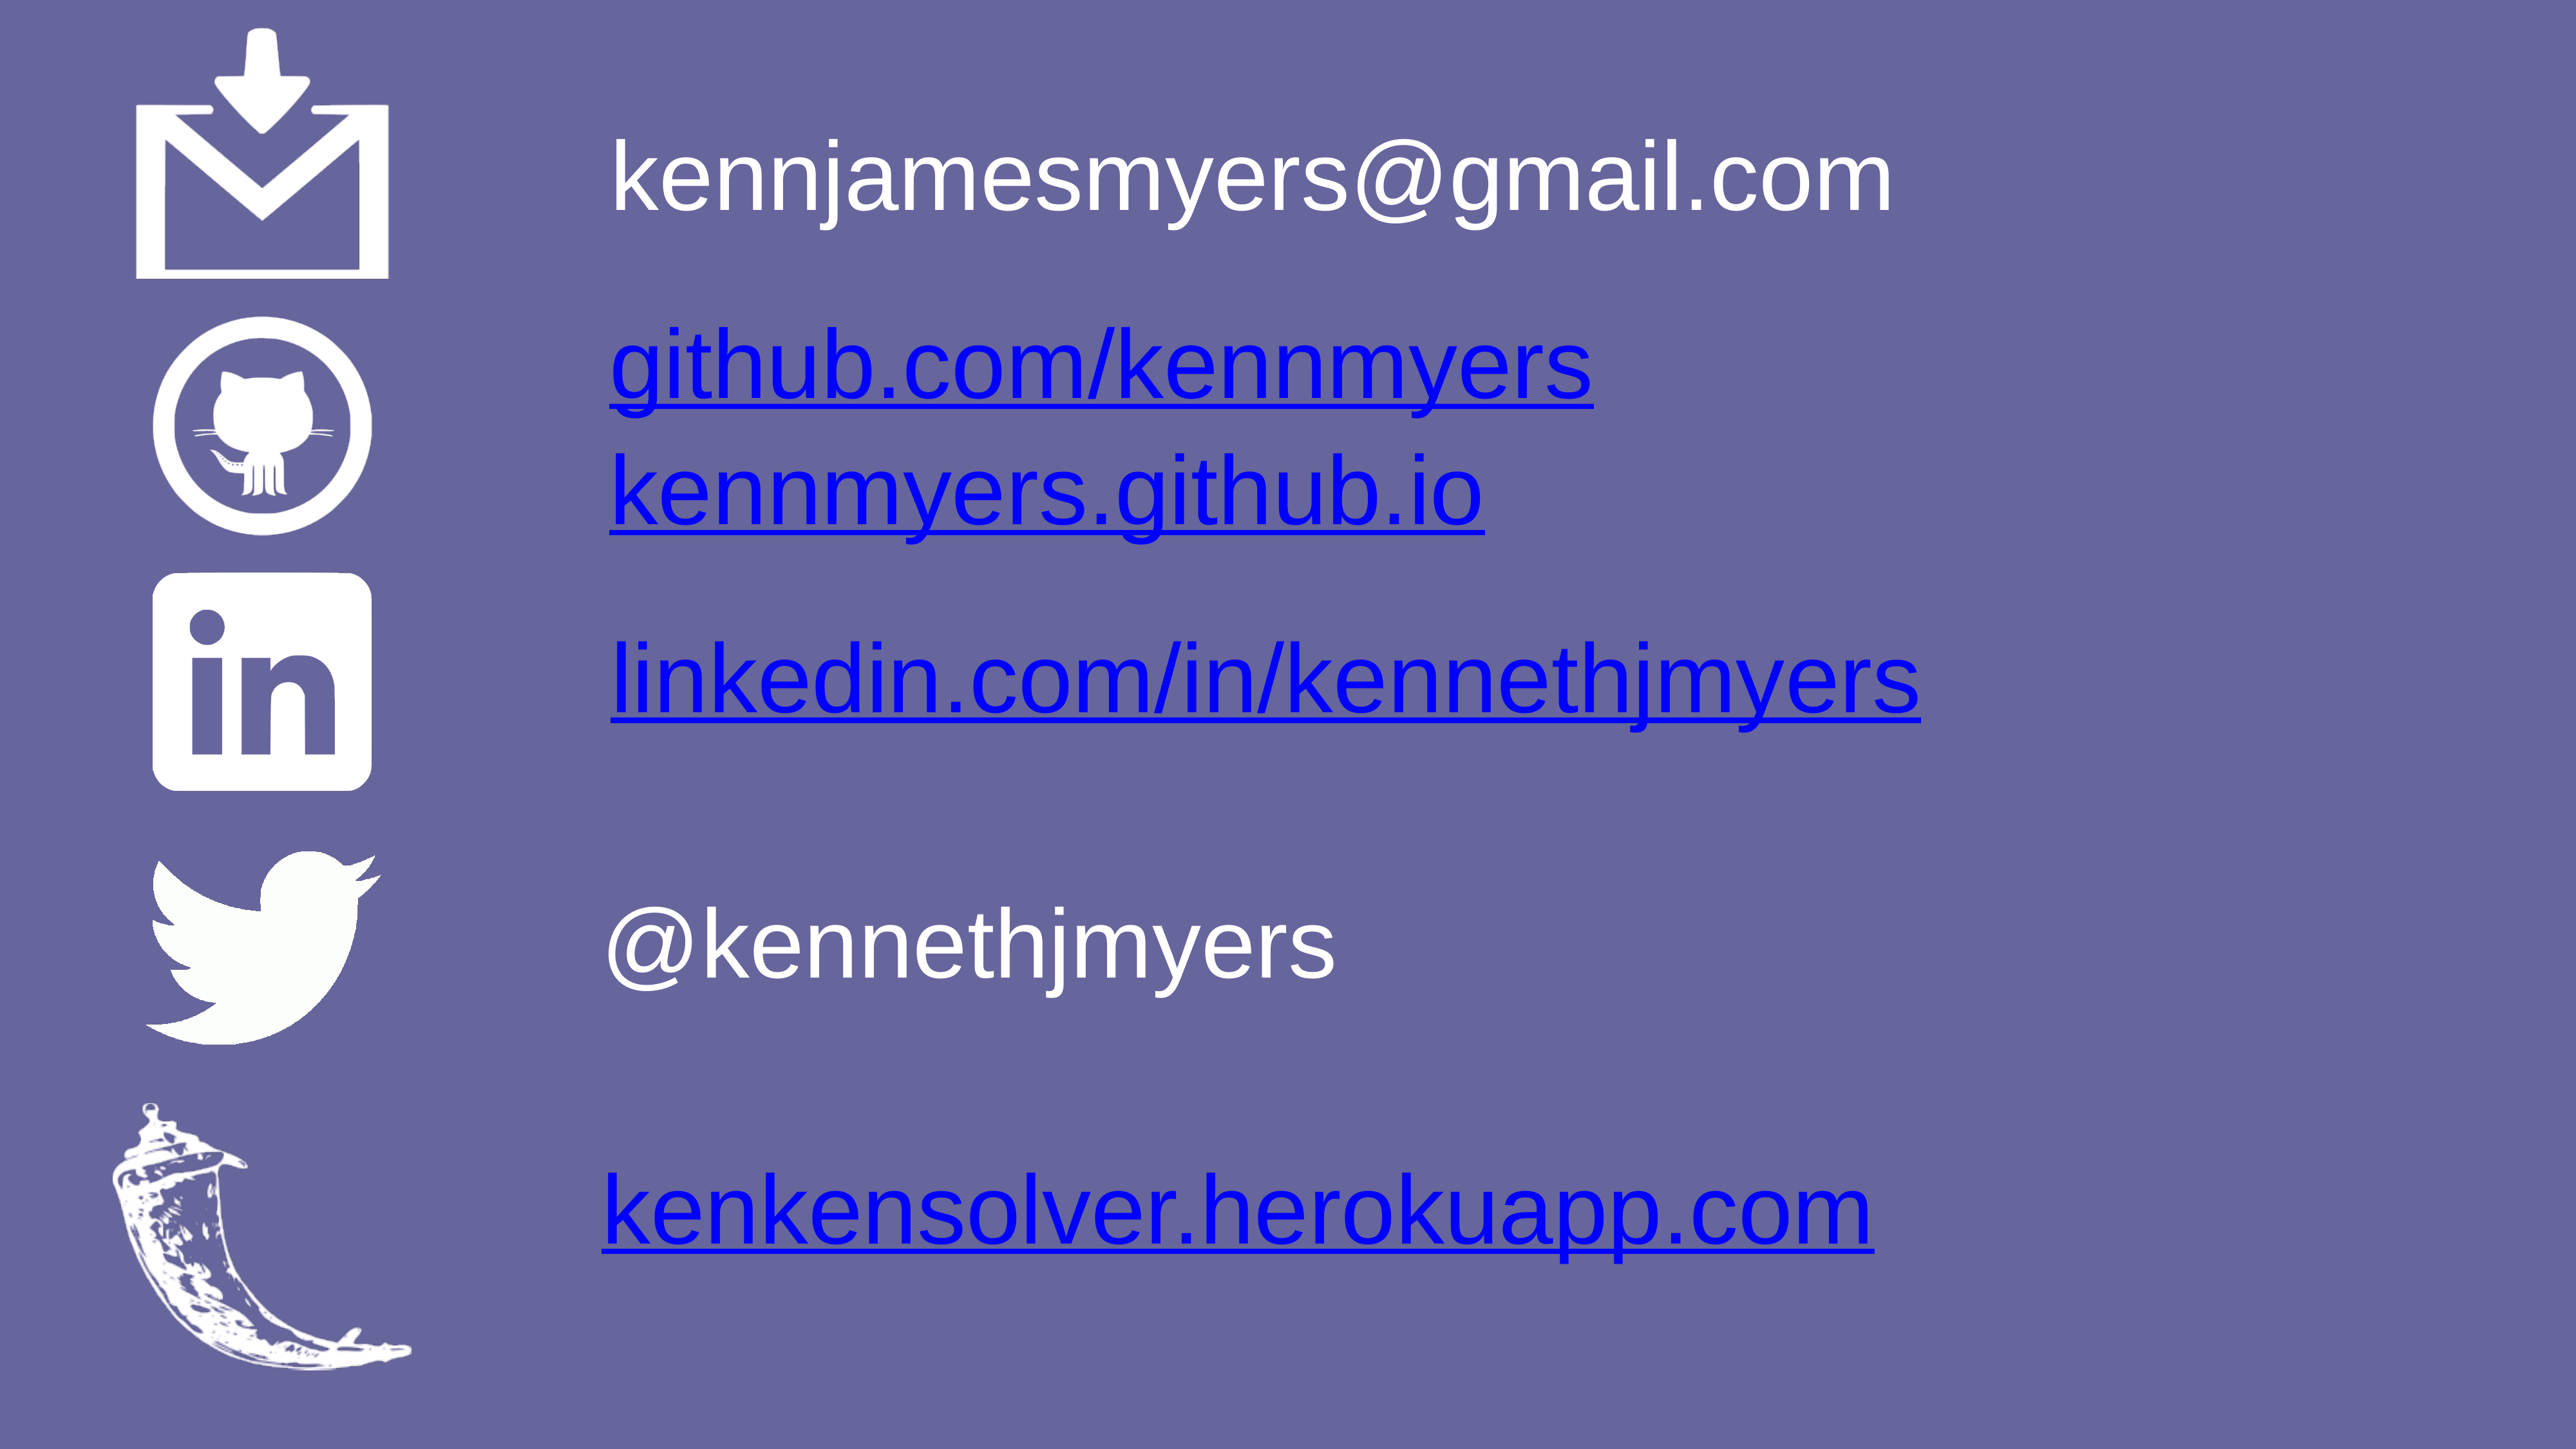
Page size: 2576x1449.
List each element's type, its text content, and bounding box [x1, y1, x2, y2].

text_box linkedin.com/in/kennethjmyers [605, 609, 1982, 754]
picture [152, 316, 372, 536]
text_box kenkensolver.herokuapp.com [596, 1140, 1905, 1285]
text_box @kennethjmyers [596, 875, 1513, 1020]
text_box kennmyers.github.io [603, 421, 1522, 567]
text_box kennjamesmyers@gmail.com [605, 107, 2121, 252]
picture [152, 571, 372, 791]
text_box github.com/kennmyers [603, 295, 1640, 440]
picture [135, 27, 389, 280]
picture [142, 827, 382, 1067]
picture [113, 1103, 412, 1370]
